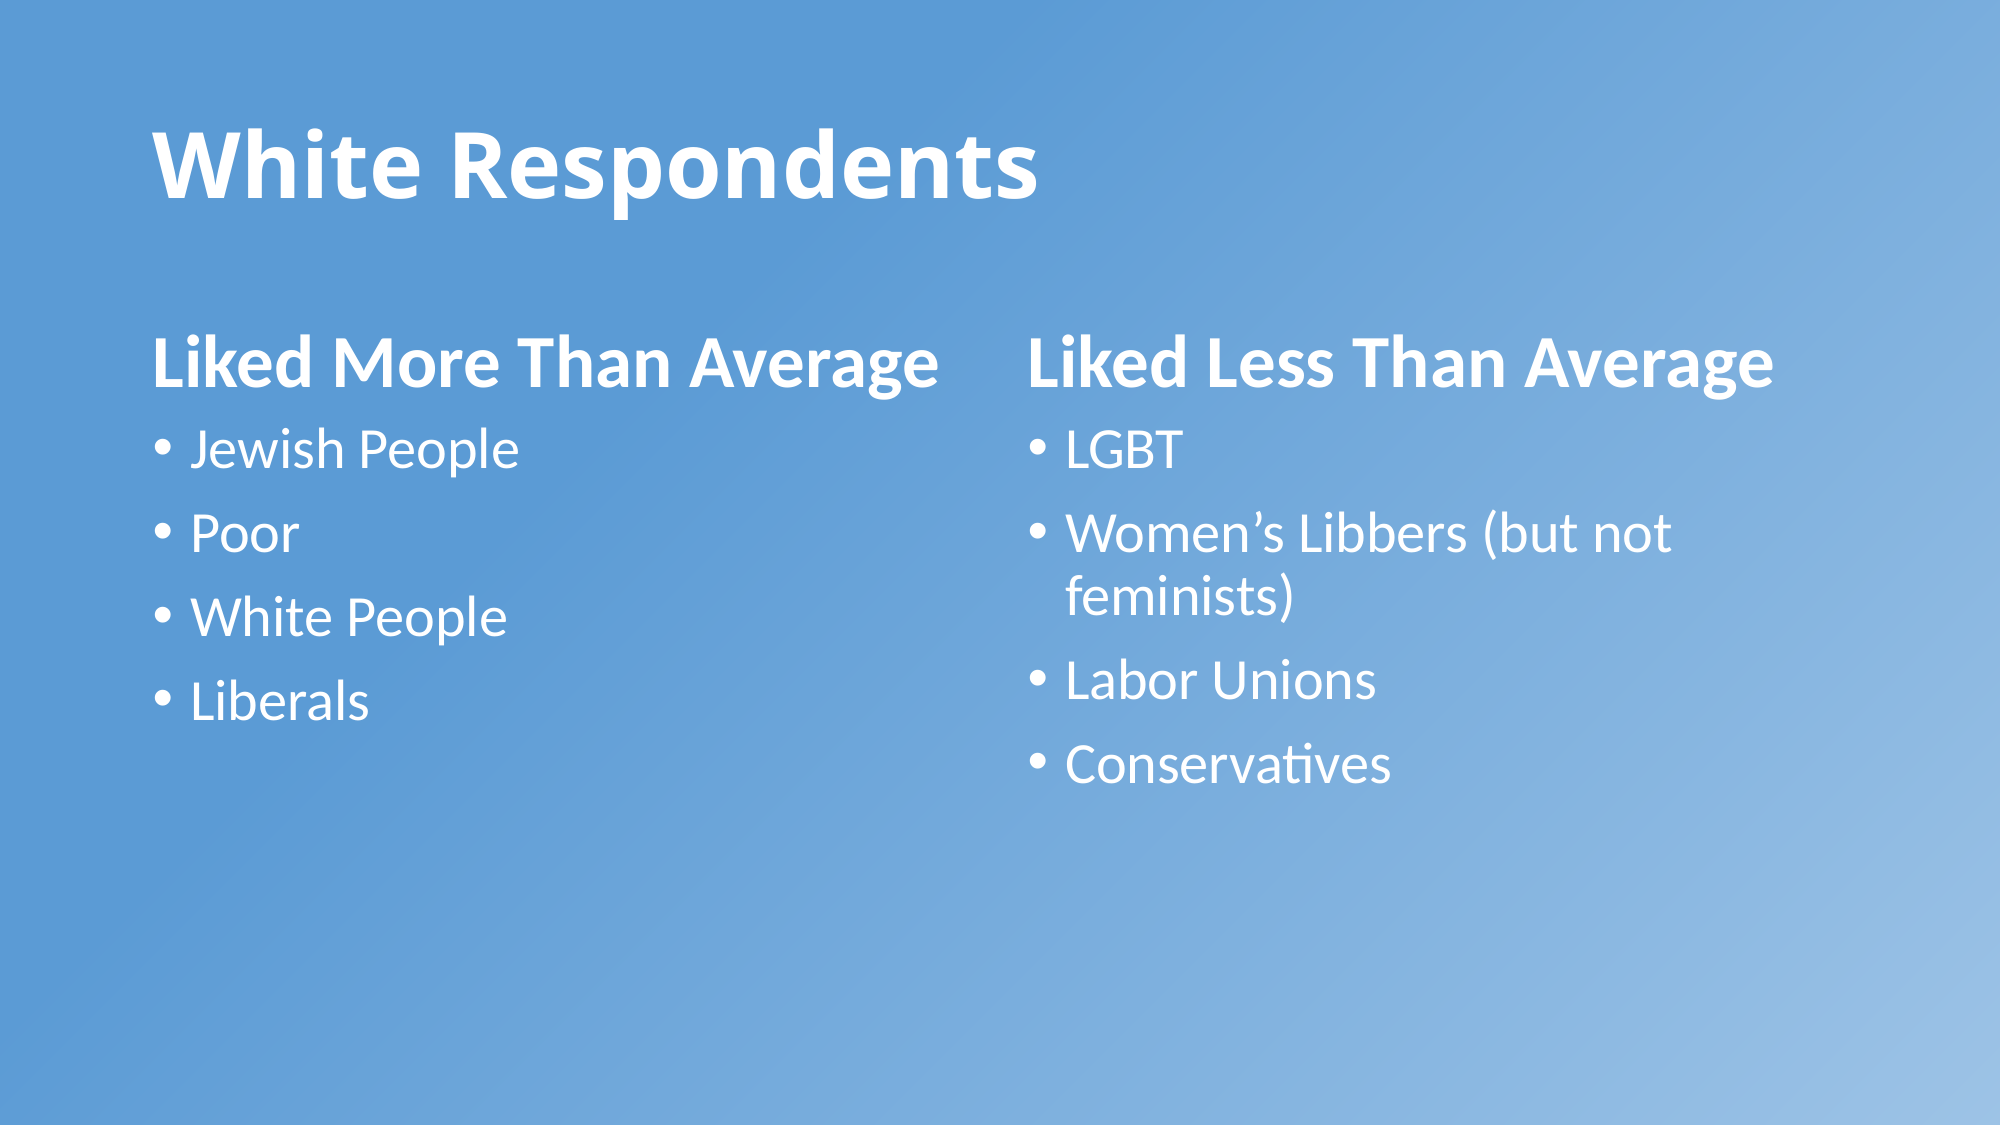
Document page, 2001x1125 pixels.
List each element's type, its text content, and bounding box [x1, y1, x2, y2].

list LGBT Women’s Libbers (but not feminists) Labor Unions Conservatives [1012, 410, 1863, 1016]
list Liked More Than Average [137, 275, 984, 410]
list Liked Less Than Average [1012, 275, 1863, 410]
list Jewish People Poor White People Liberals [137, 410, 984, 1016]
title White Respondents [137, 59, 1863, 278]
